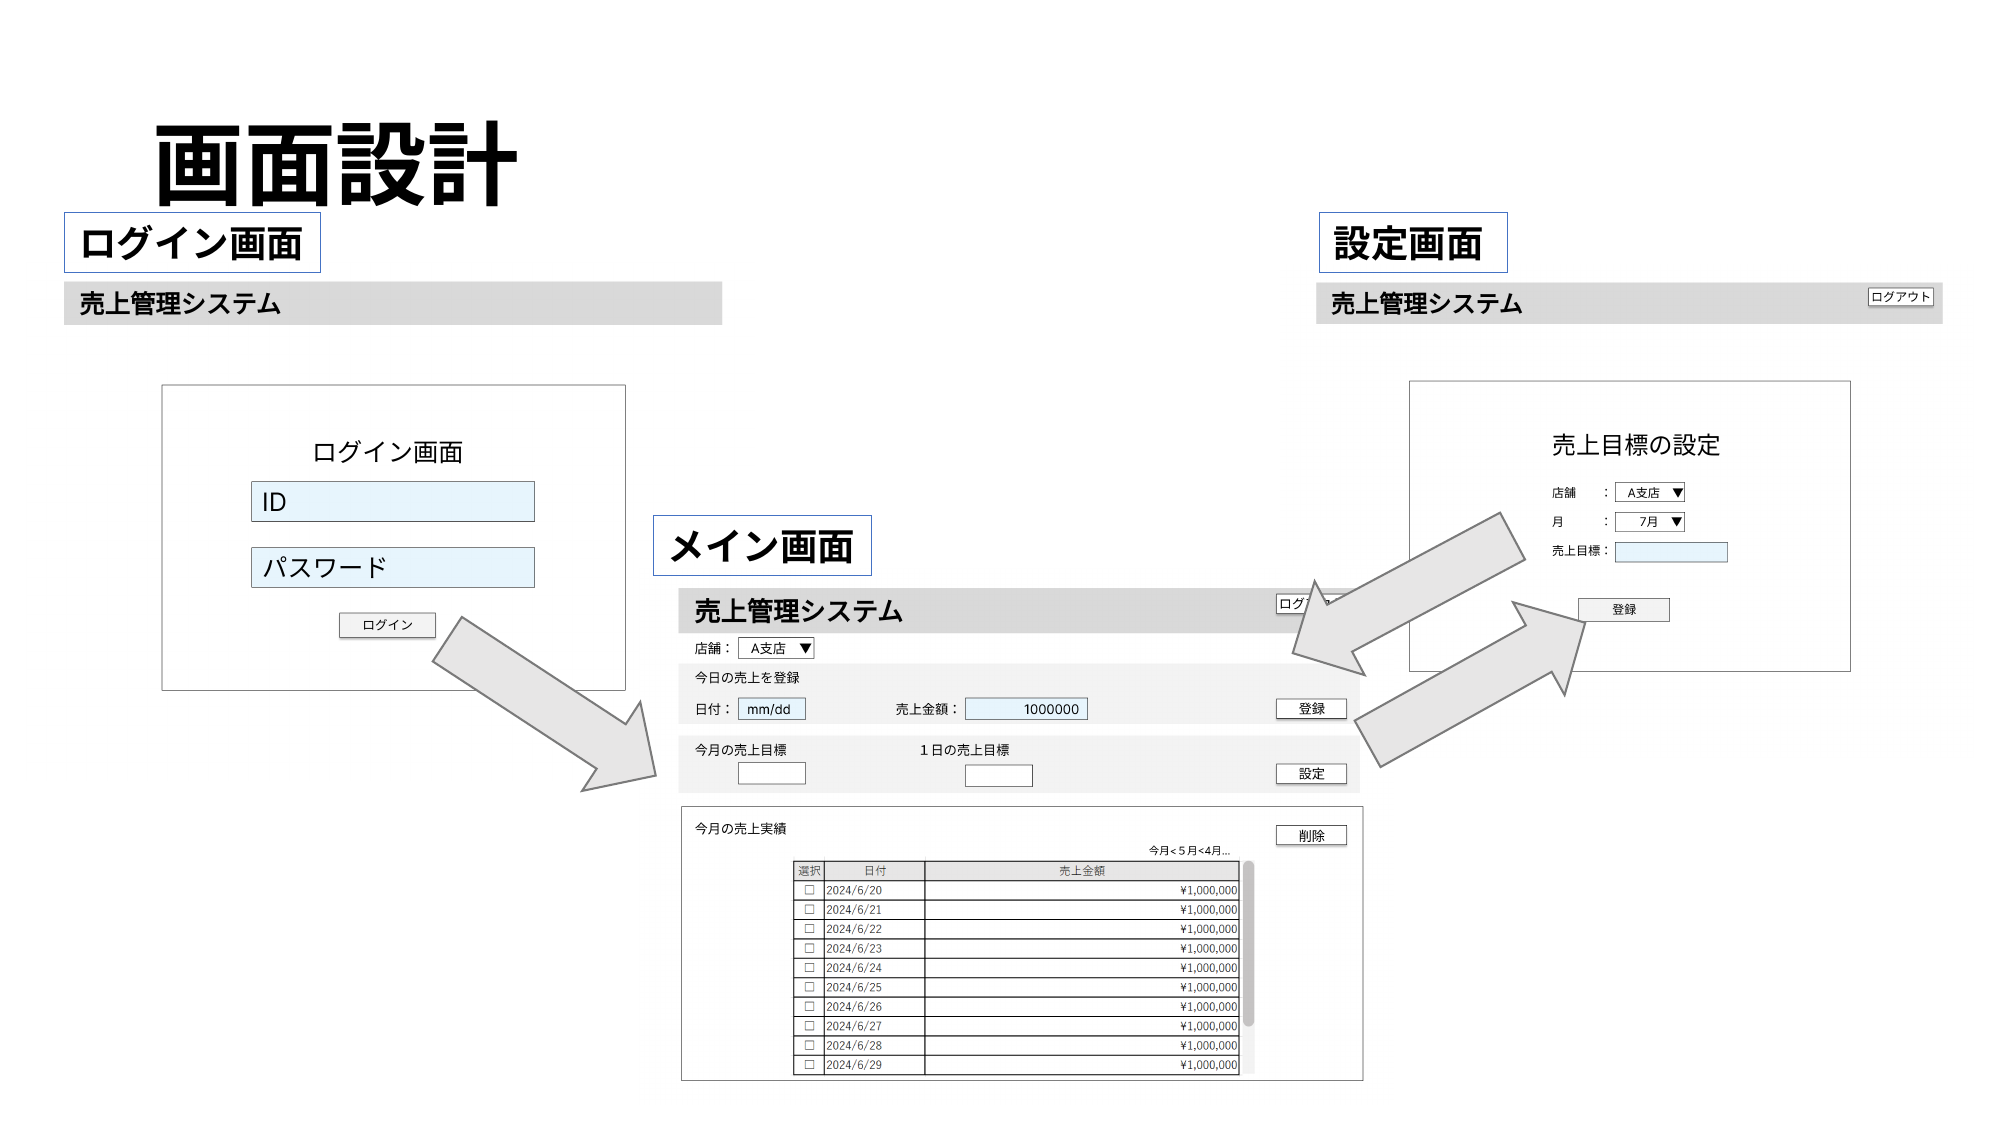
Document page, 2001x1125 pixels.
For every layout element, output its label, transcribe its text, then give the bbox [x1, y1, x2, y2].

text_box ログイン画面 [64, 212, 321, 262]
picture [639, 264, 1974, 1105]
text_box 設定画面 [1319, 212, 1508, 264]
title 画面設計 [137, 59, 1863, 278]
text_box メイン画面 [755, 515, 872, 568]
text_box [579, 781, 635, 793]
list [26, 262, 755, 781]
